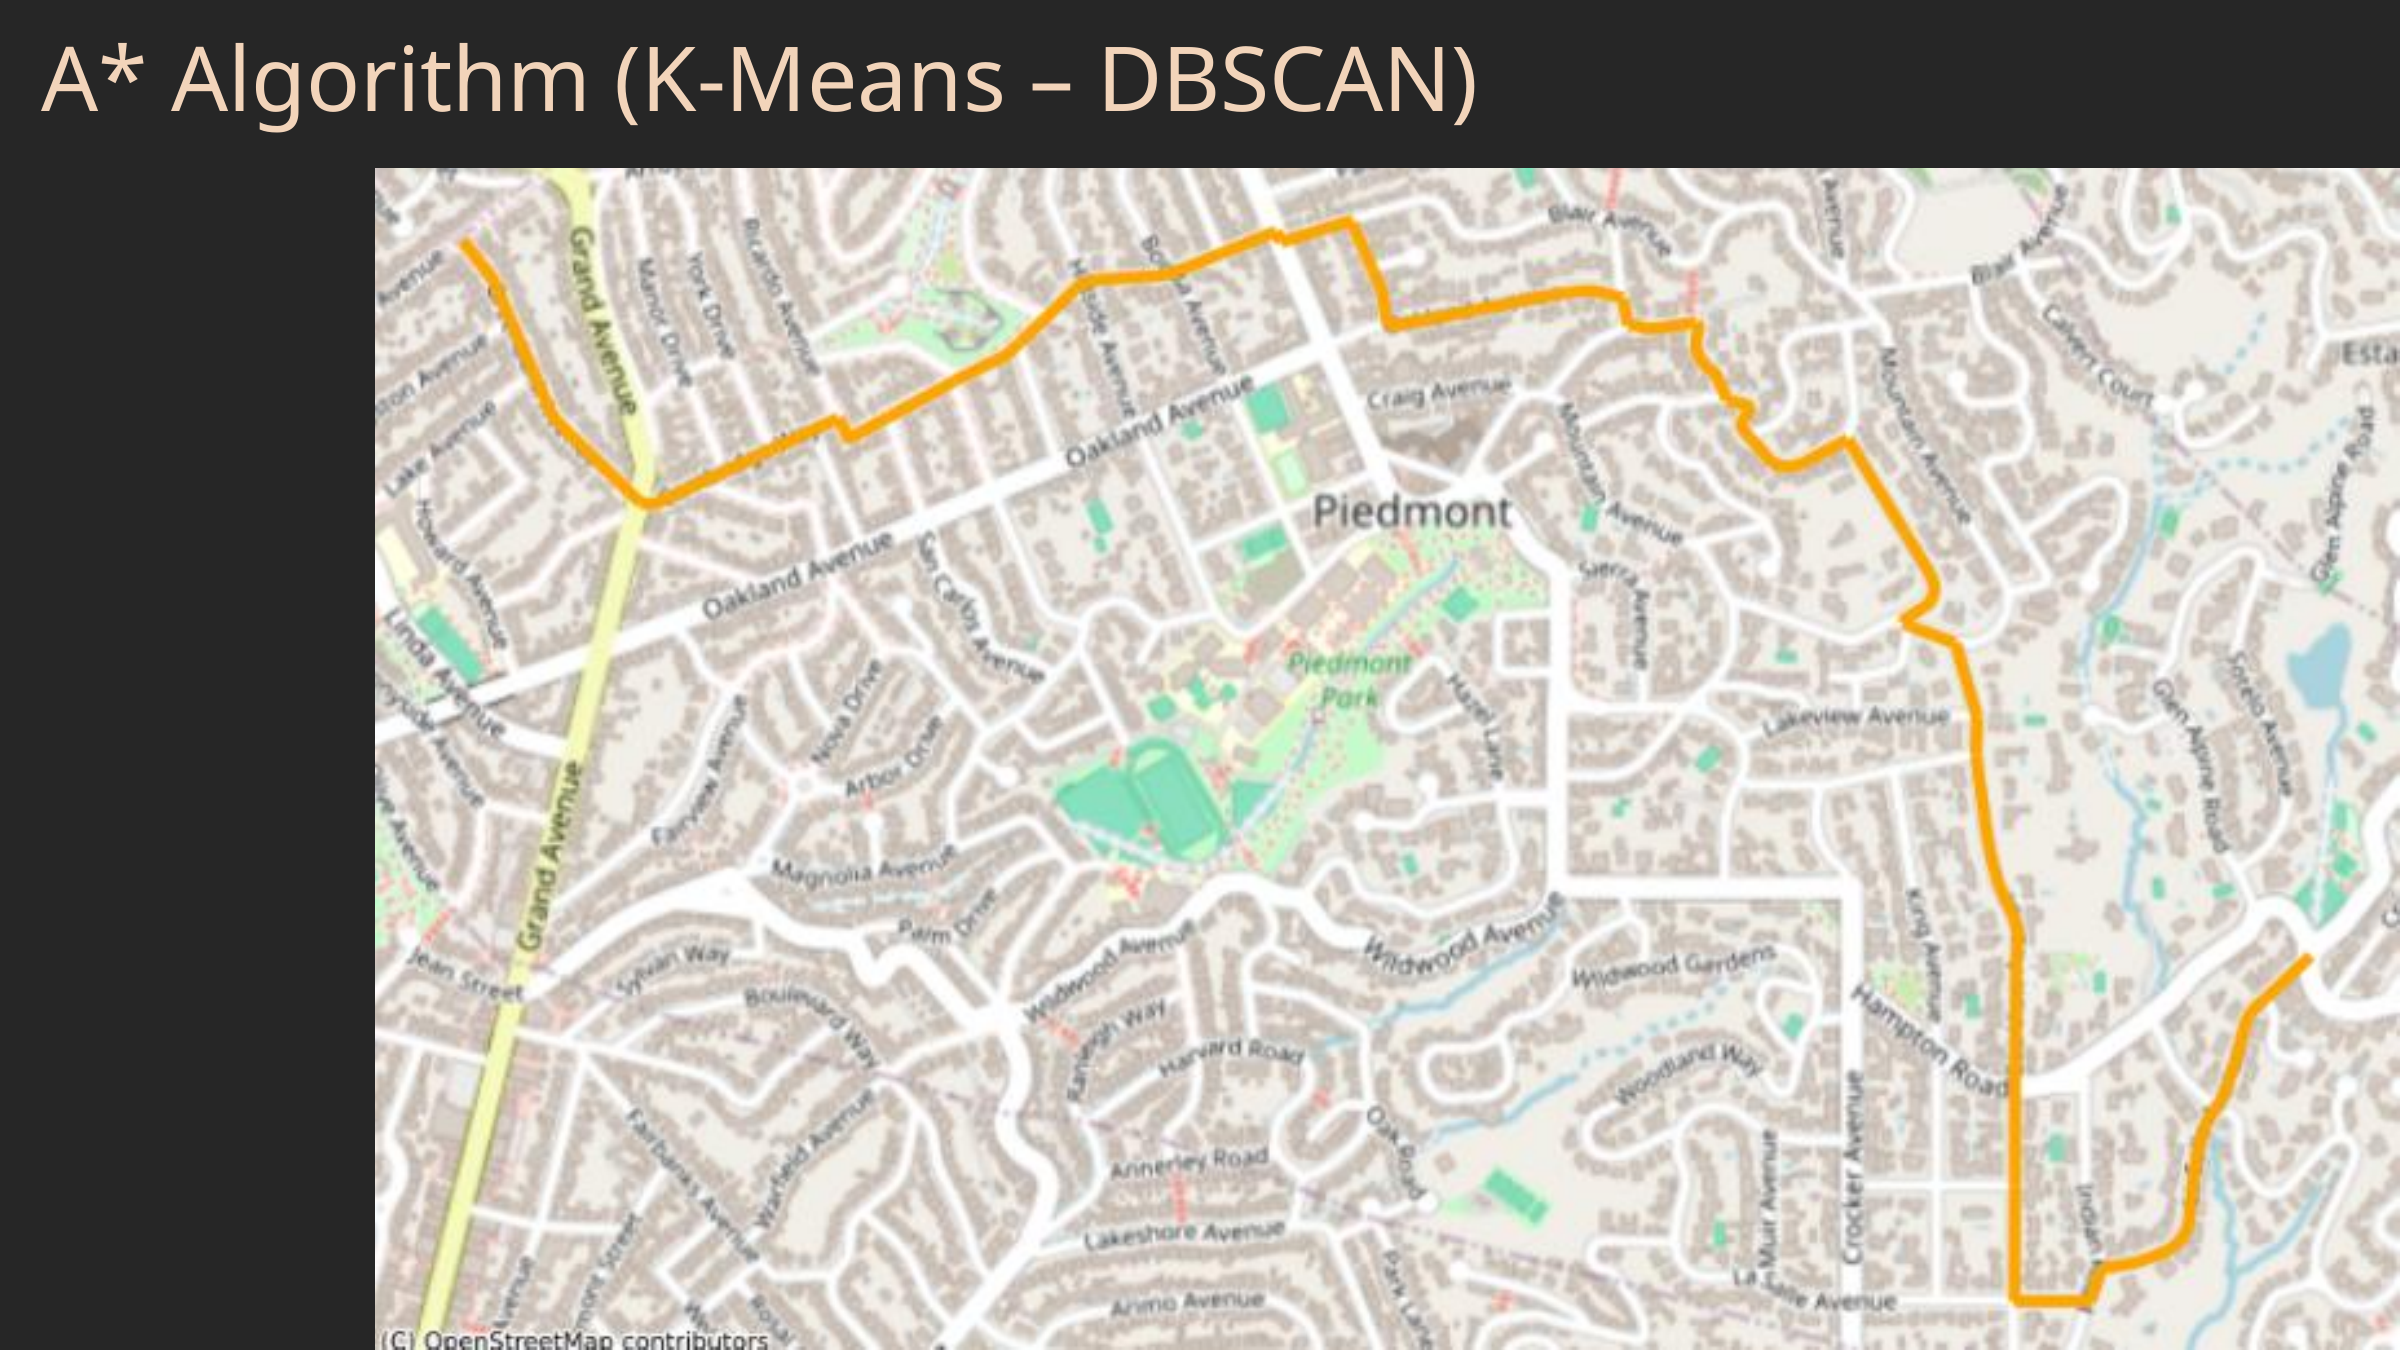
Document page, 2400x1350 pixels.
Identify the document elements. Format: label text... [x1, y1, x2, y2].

picture [374, 167, 2400, 1350]
text_box A* Algorithm (K-Means – DBSCAN) [41, 18, 2086, 131]
